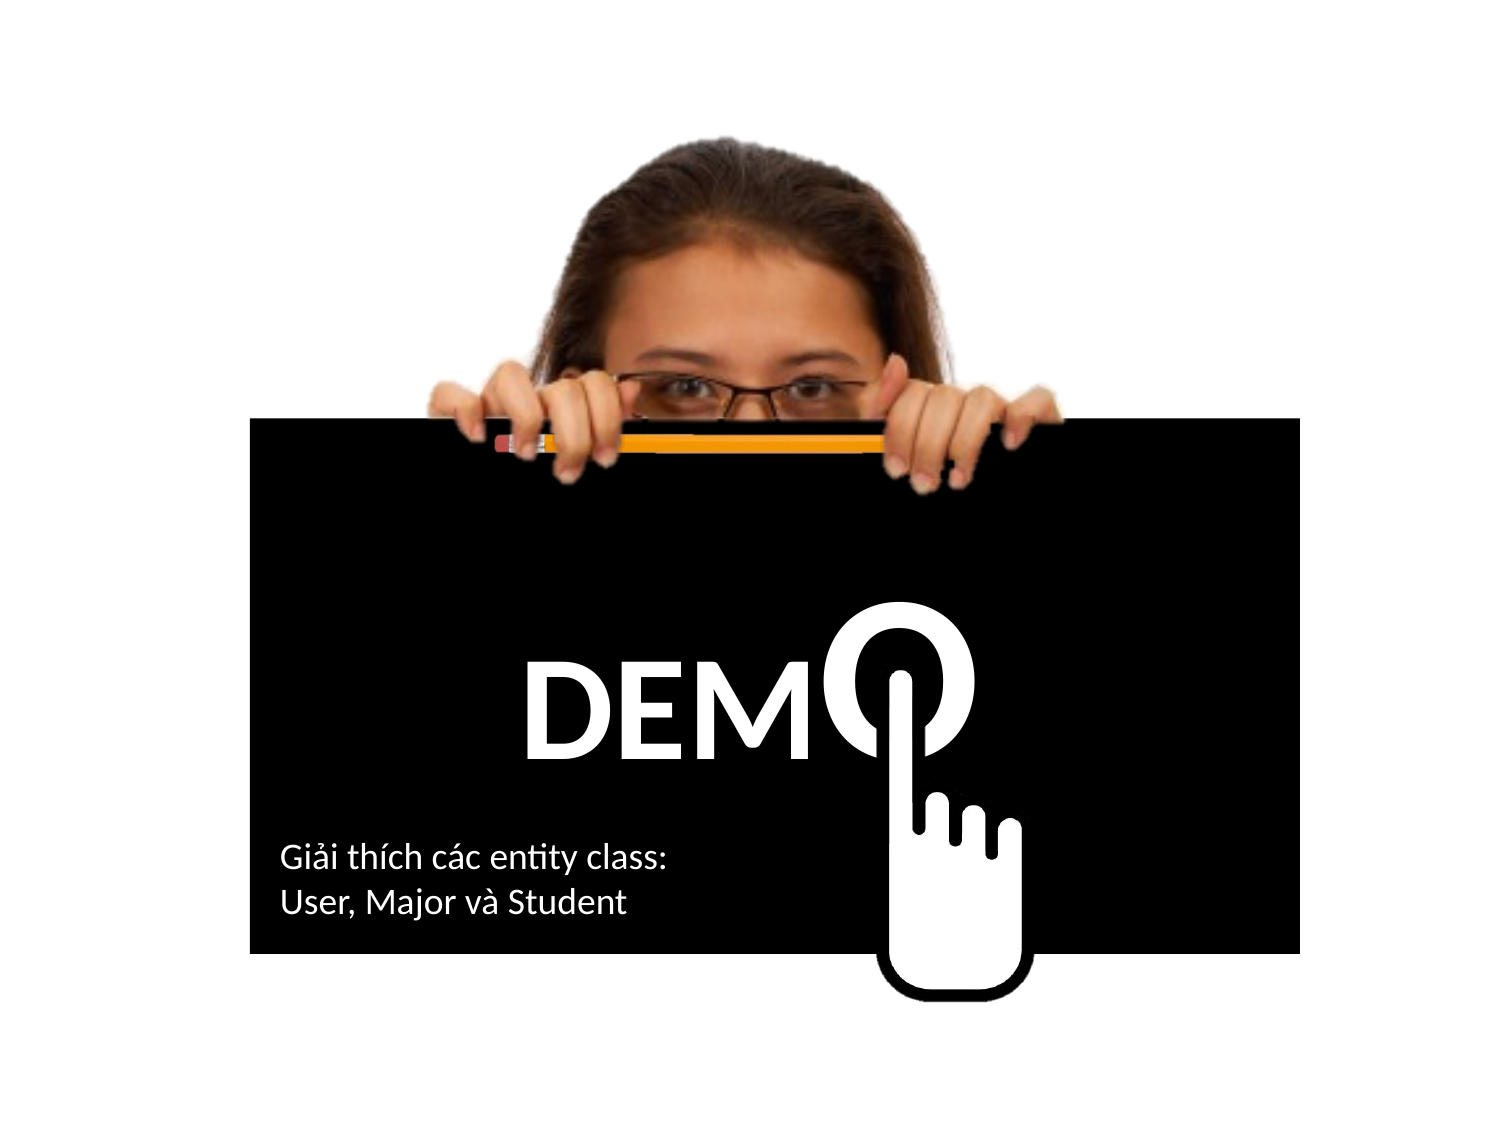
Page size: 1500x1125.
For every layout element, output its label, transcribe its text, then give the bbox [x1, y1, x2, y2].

picture [316, 99, 1209, 564]
text_box Giải thích các entity class: User, Major và Student [265, 824, 684, 930]
picture [740, 585, 1170, 1015]
